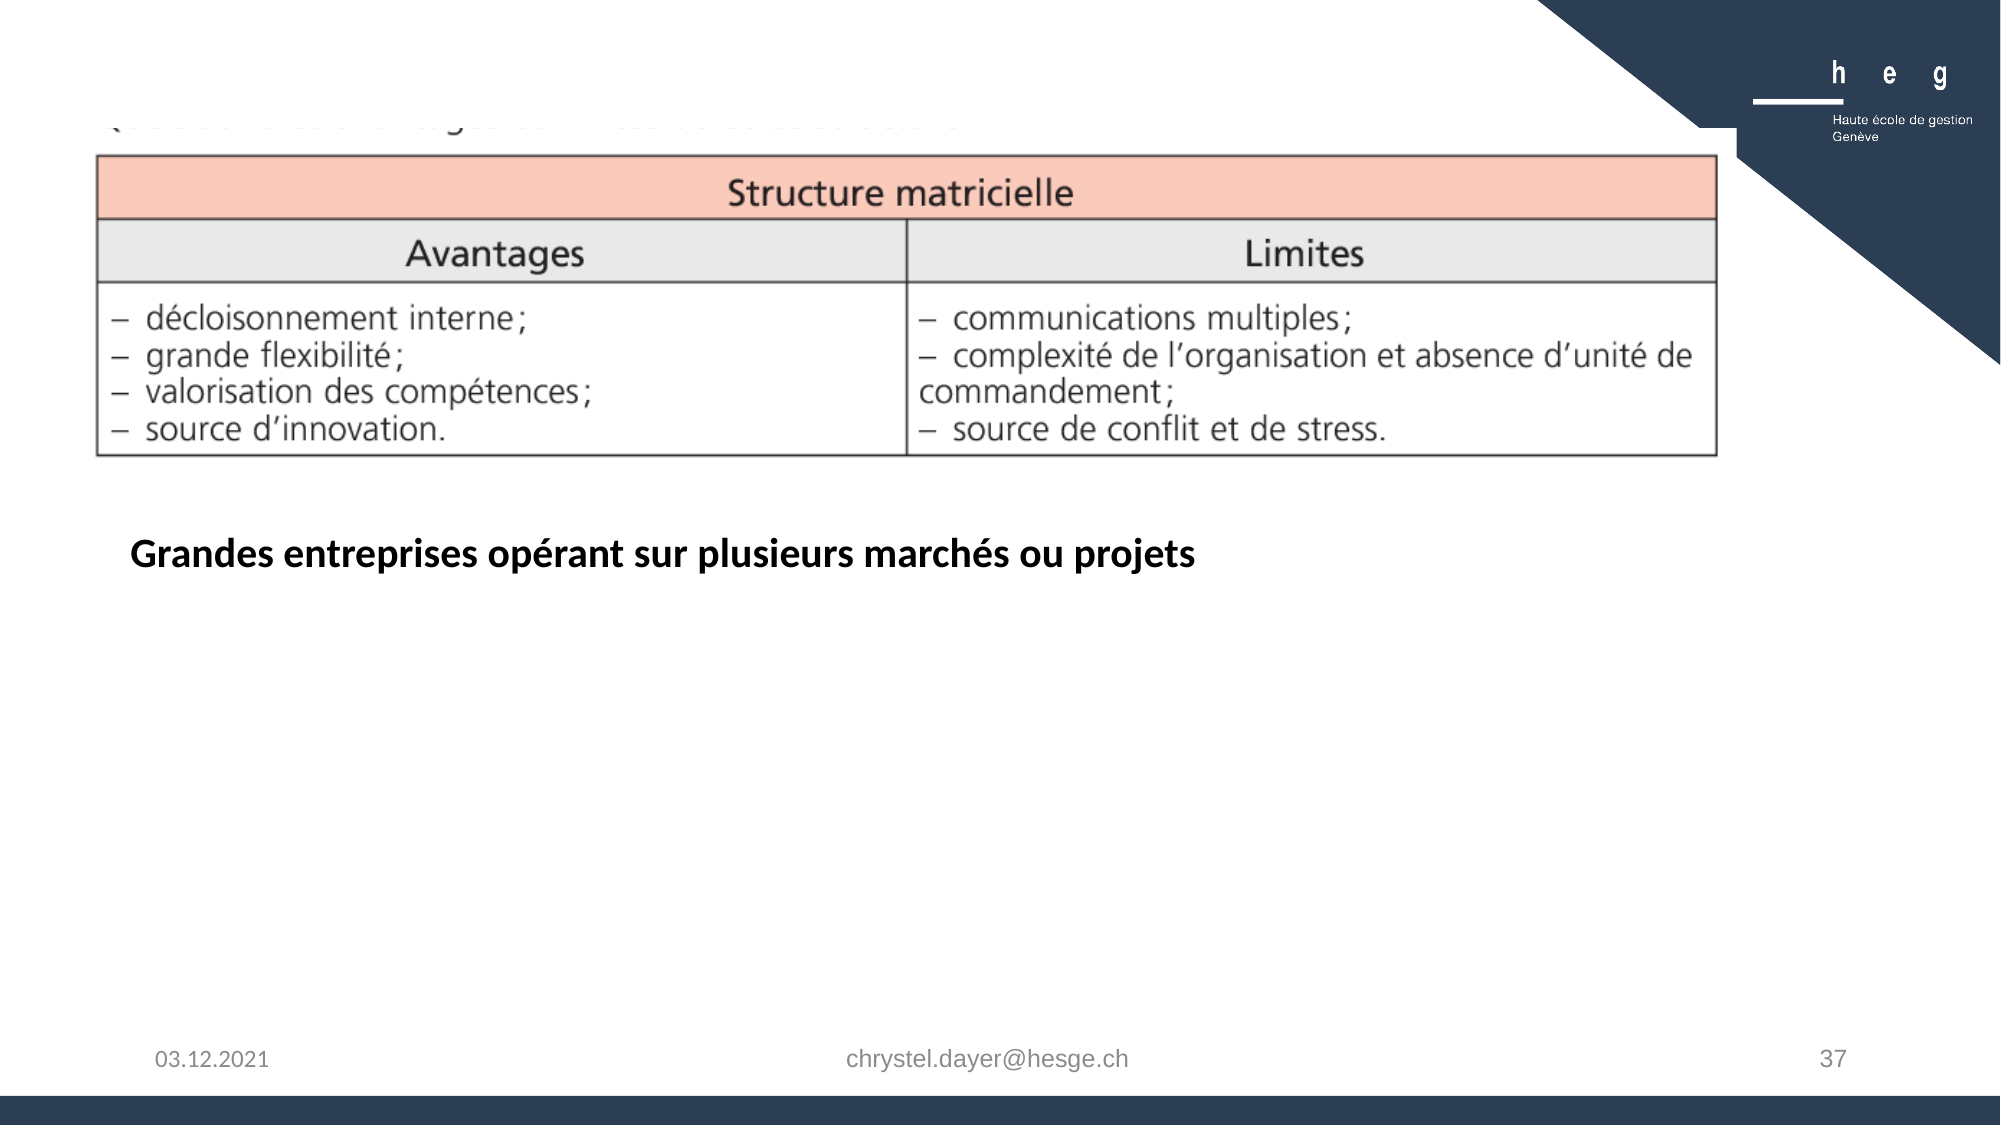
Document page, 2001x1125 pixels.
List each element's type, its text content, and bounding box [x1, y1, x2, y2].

picture [1753, 60, 1972, 141]
picture [76, 128, 1737, 467]
footer chrystel.dayer@hesge.ch [650, 1027, 1326, 1088]
slide_number 37 [1412, 1027, 1863, 1088]
text_box Grandes entreprises opérant sur plusieurs marchés ou projets [115, 518, 1471, 584]
